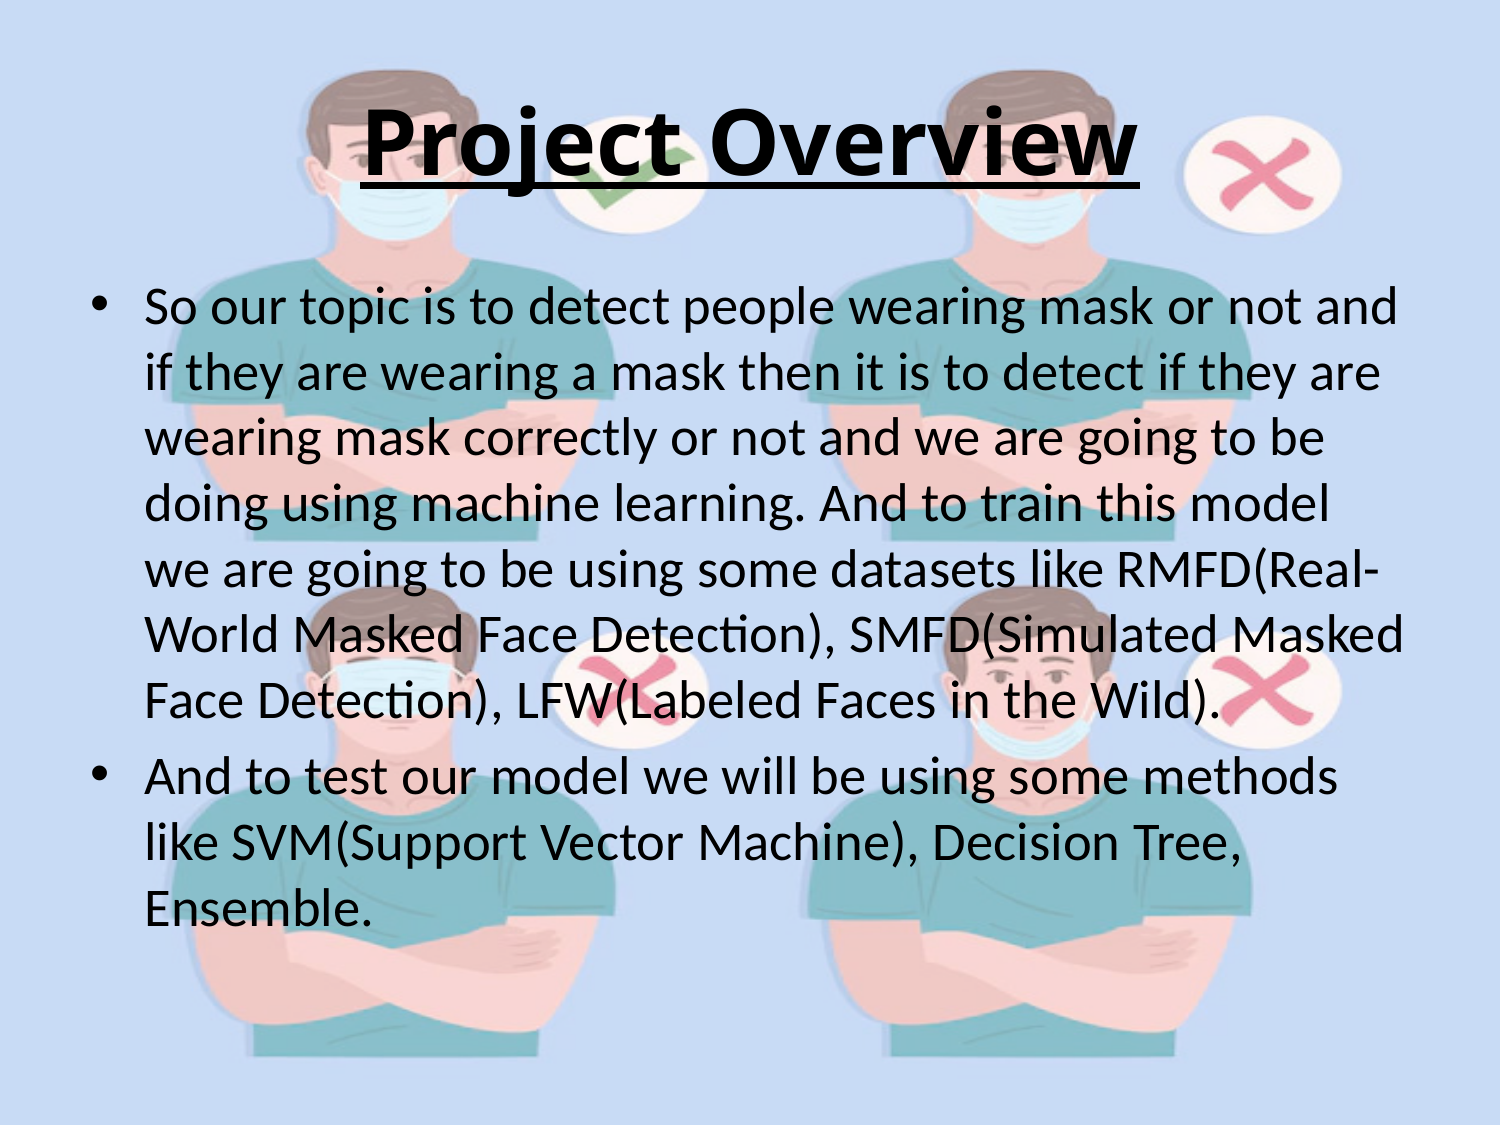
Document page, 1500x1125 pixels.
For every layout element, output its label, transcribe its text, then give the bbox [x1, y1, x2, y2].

list So our topic is to detect people wearing mask or not and if they are wearing a mask then it is to detect if they are wearing mask correctly or not and we are going to be doing using machine learning. And to train this model we are going to be using some datasets like RMFD(Real-World Masked Face Detection), SMFD(Simulated Masked Face Detection), LFW(Labeled Faces in the Wild). And to test our model we will be using some methods like SVM(Support Vector Machine), Decision Tree, Ensemble. [75, 262, 1425, 1005]
title Project Overview [75, 45, 1425, 233]
